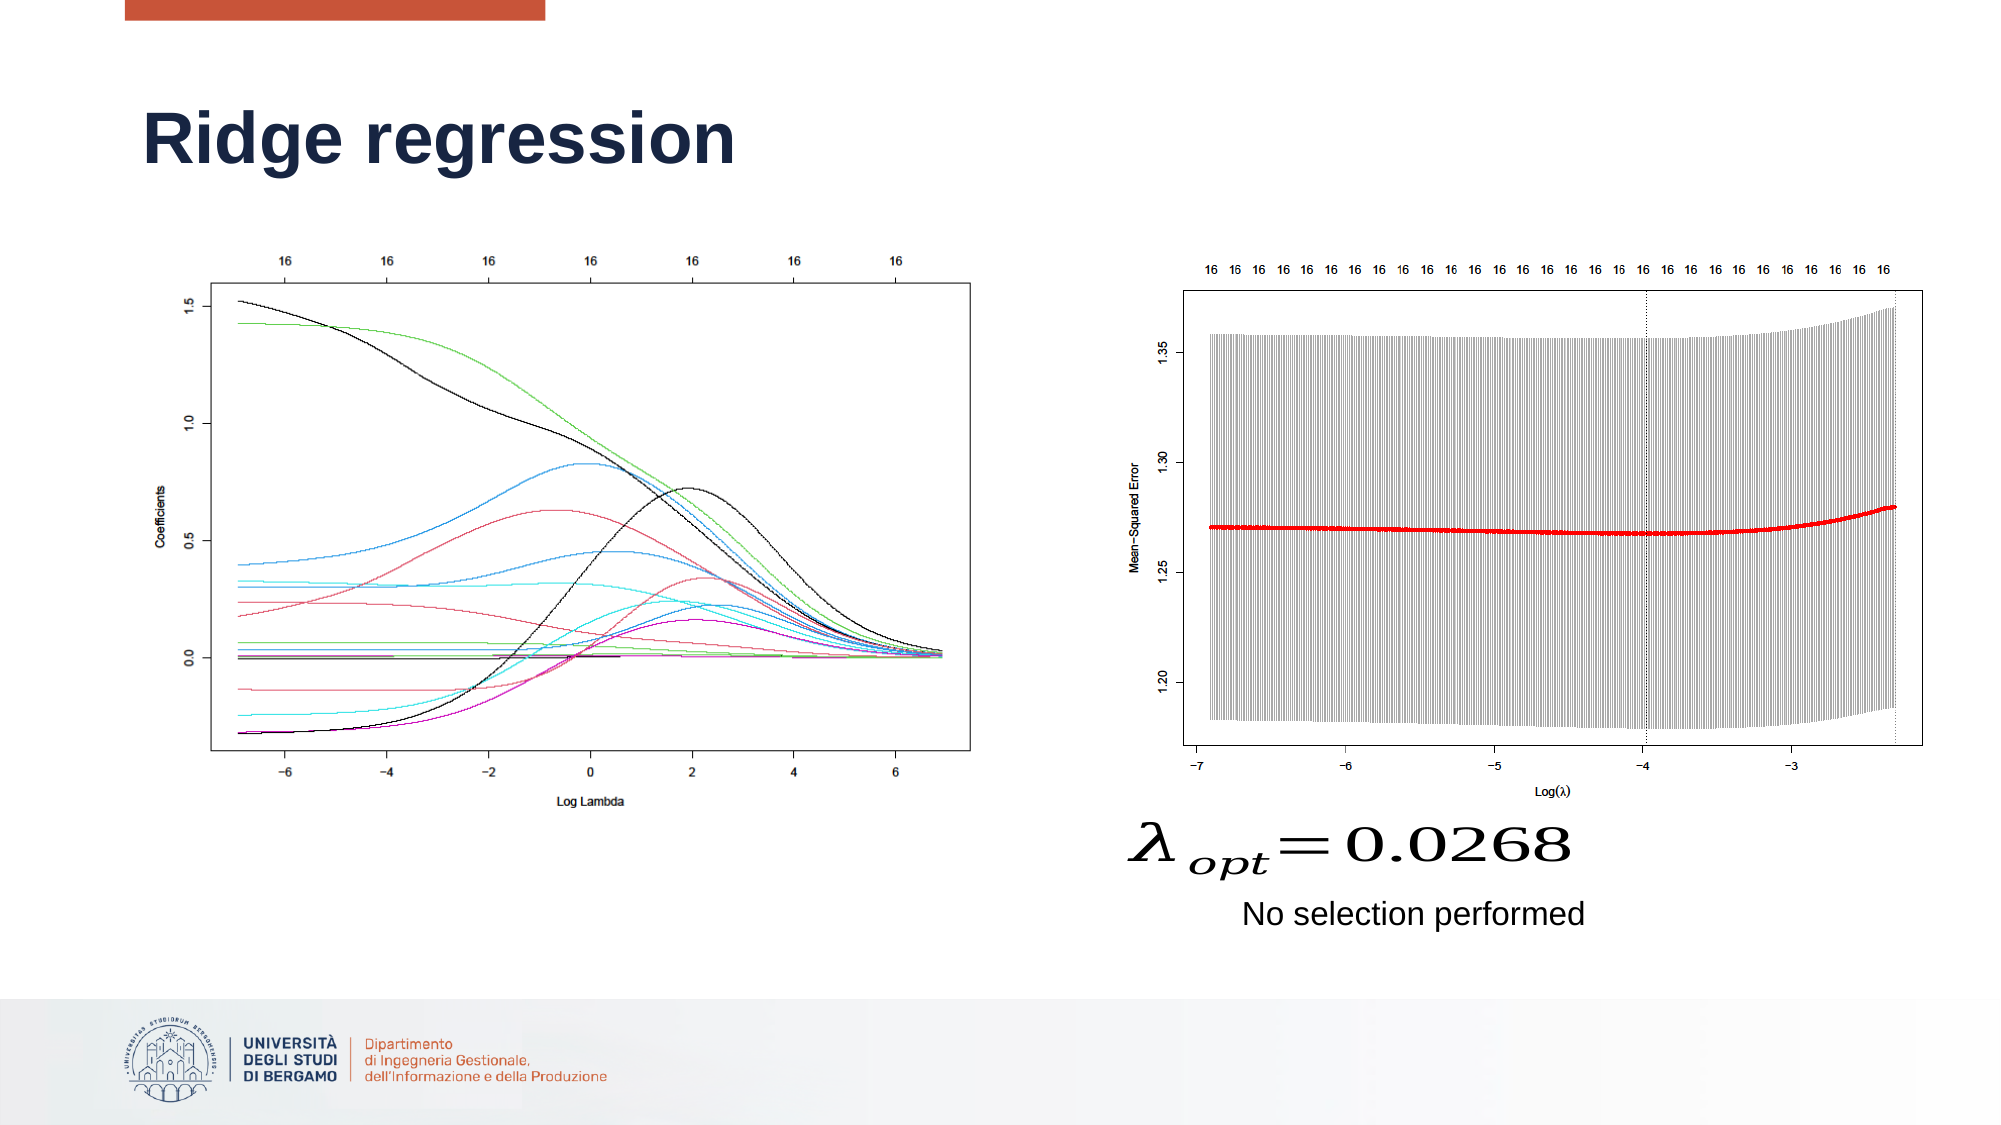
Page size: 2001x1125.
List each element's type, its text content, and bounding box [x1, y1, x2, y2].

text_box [1124, 232, 1951, 817]
picture [0, 999, 2000, 1125]
title Ridge regression [140, 88, 900, 279]
text_box No selection performed [1227, 884, 1601, 940]
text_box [151, 224, 1001, 826]
